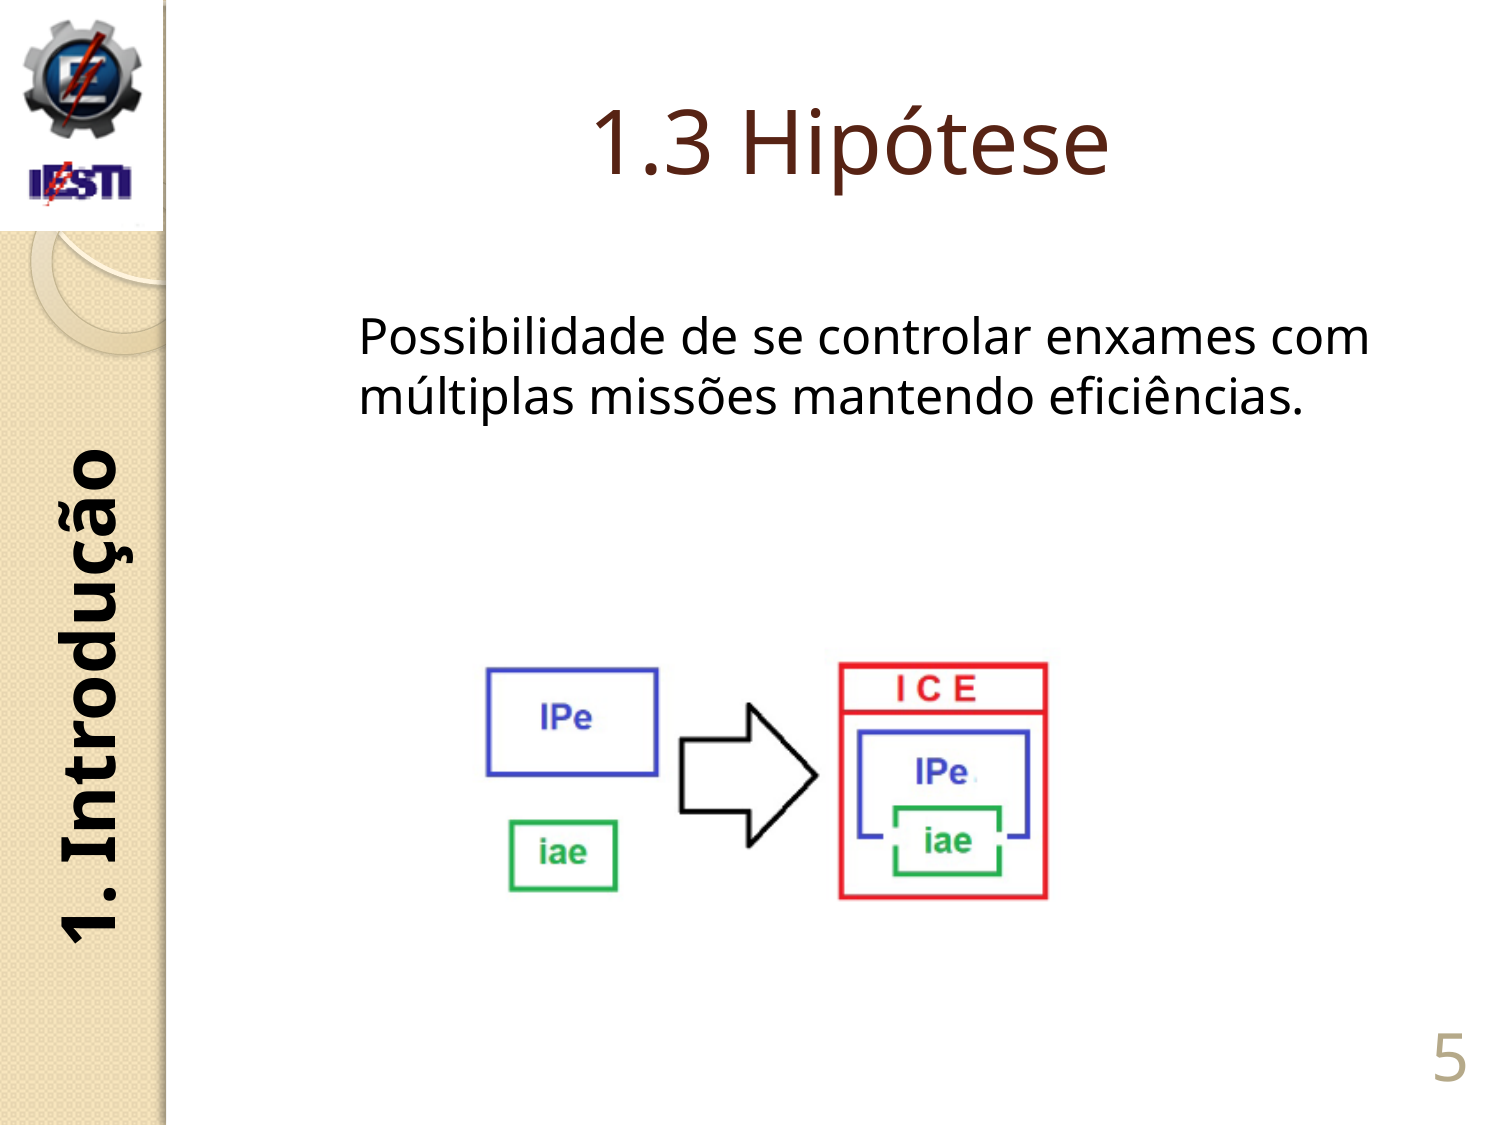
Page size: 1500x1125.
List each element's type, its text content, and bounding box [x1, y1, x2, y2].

picture [466, 609, 1073, 937]
list Possibilidade de se controlar enxames com múltiplas missões mantendo eficiências. [235, 237, 1466, 1094]
title 1.3 Hipótese [235, 45, 1466, 233]
text_box 1. Introdução [33, 270, 138, 1125]
slide_number 5 [1413, 1034, 1488, 1113]
picture [0, 0, 163, 231]
